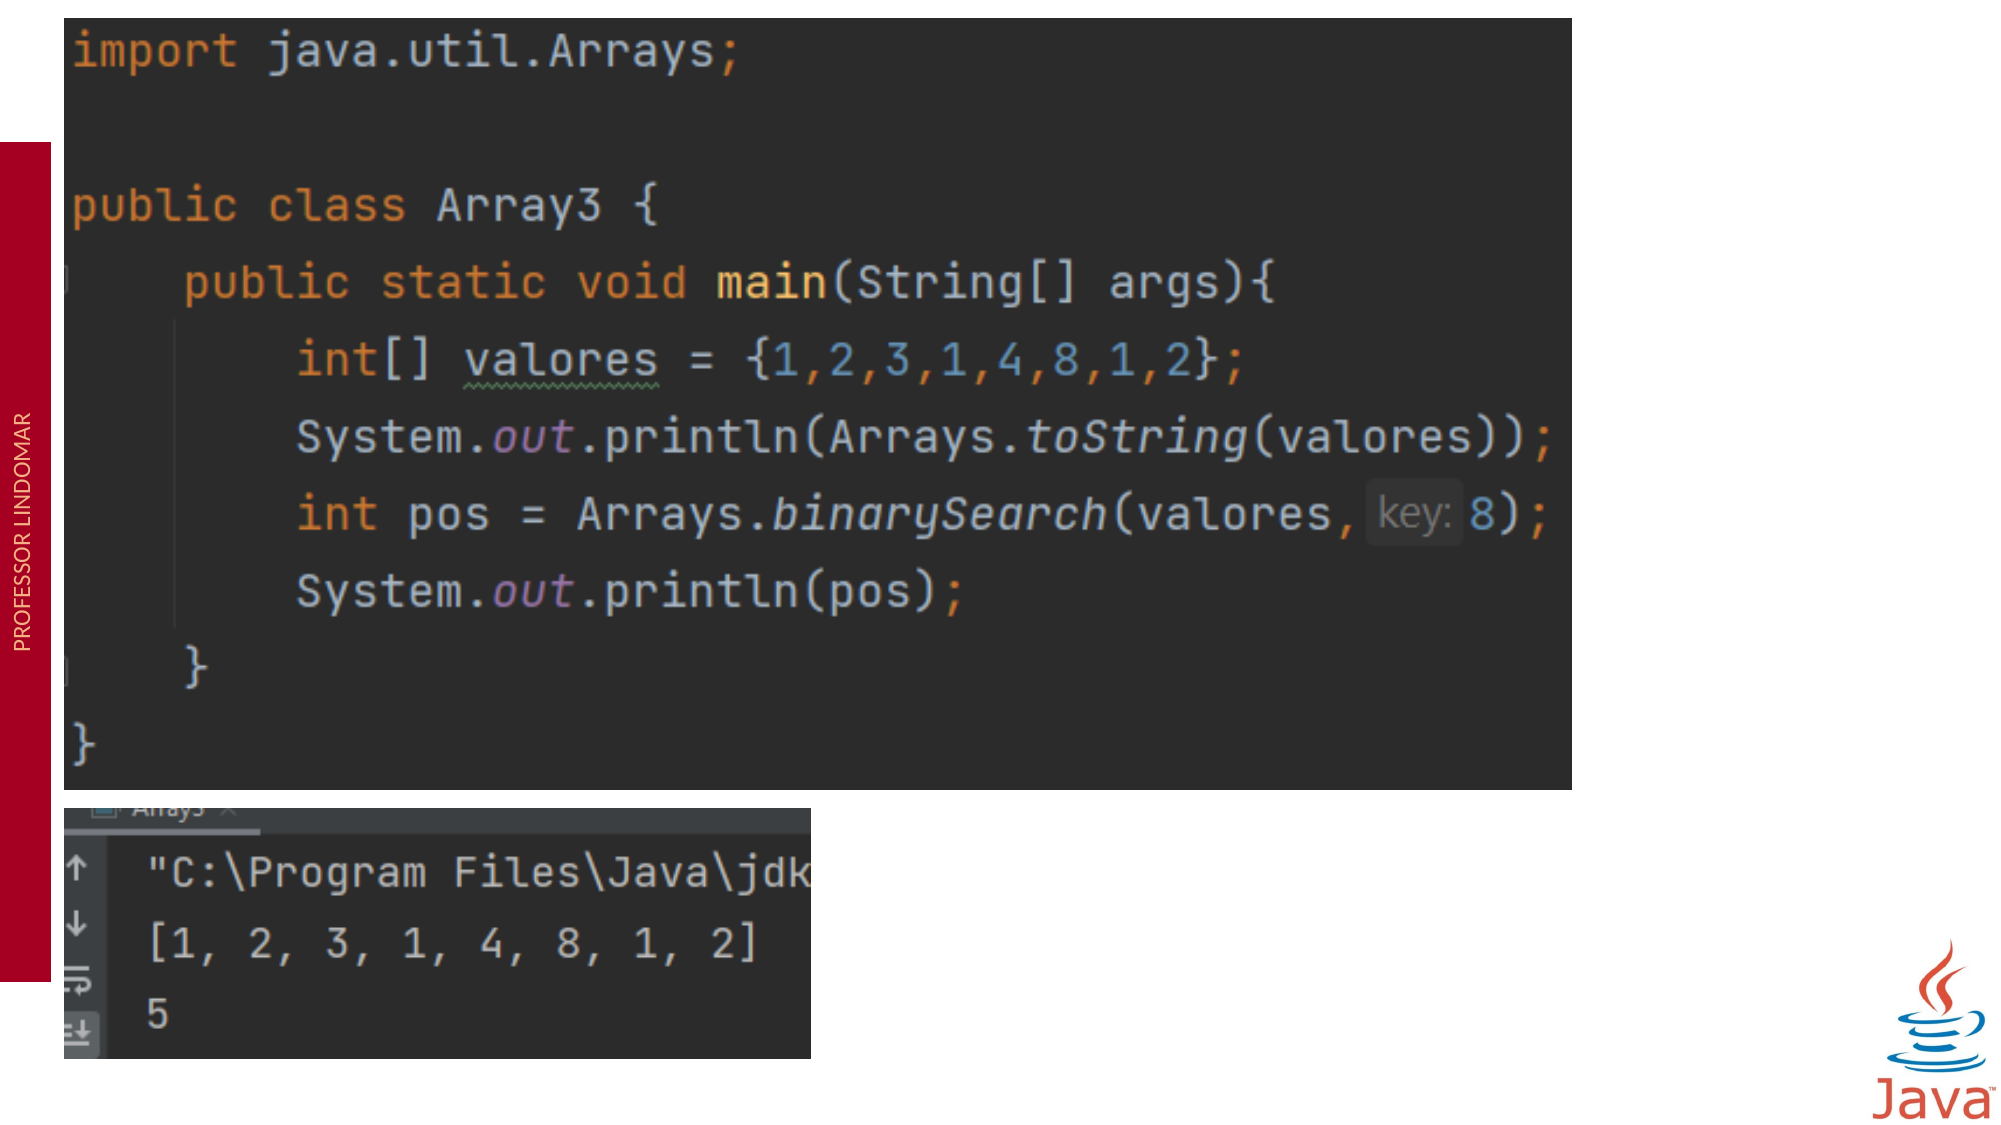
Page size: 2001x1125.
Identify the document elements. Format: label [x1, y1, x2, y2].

picture [1868, 934, 1998, 1123]
picture [63, 808, 811, 1059]
picture [63, 18, 1572, 790]
